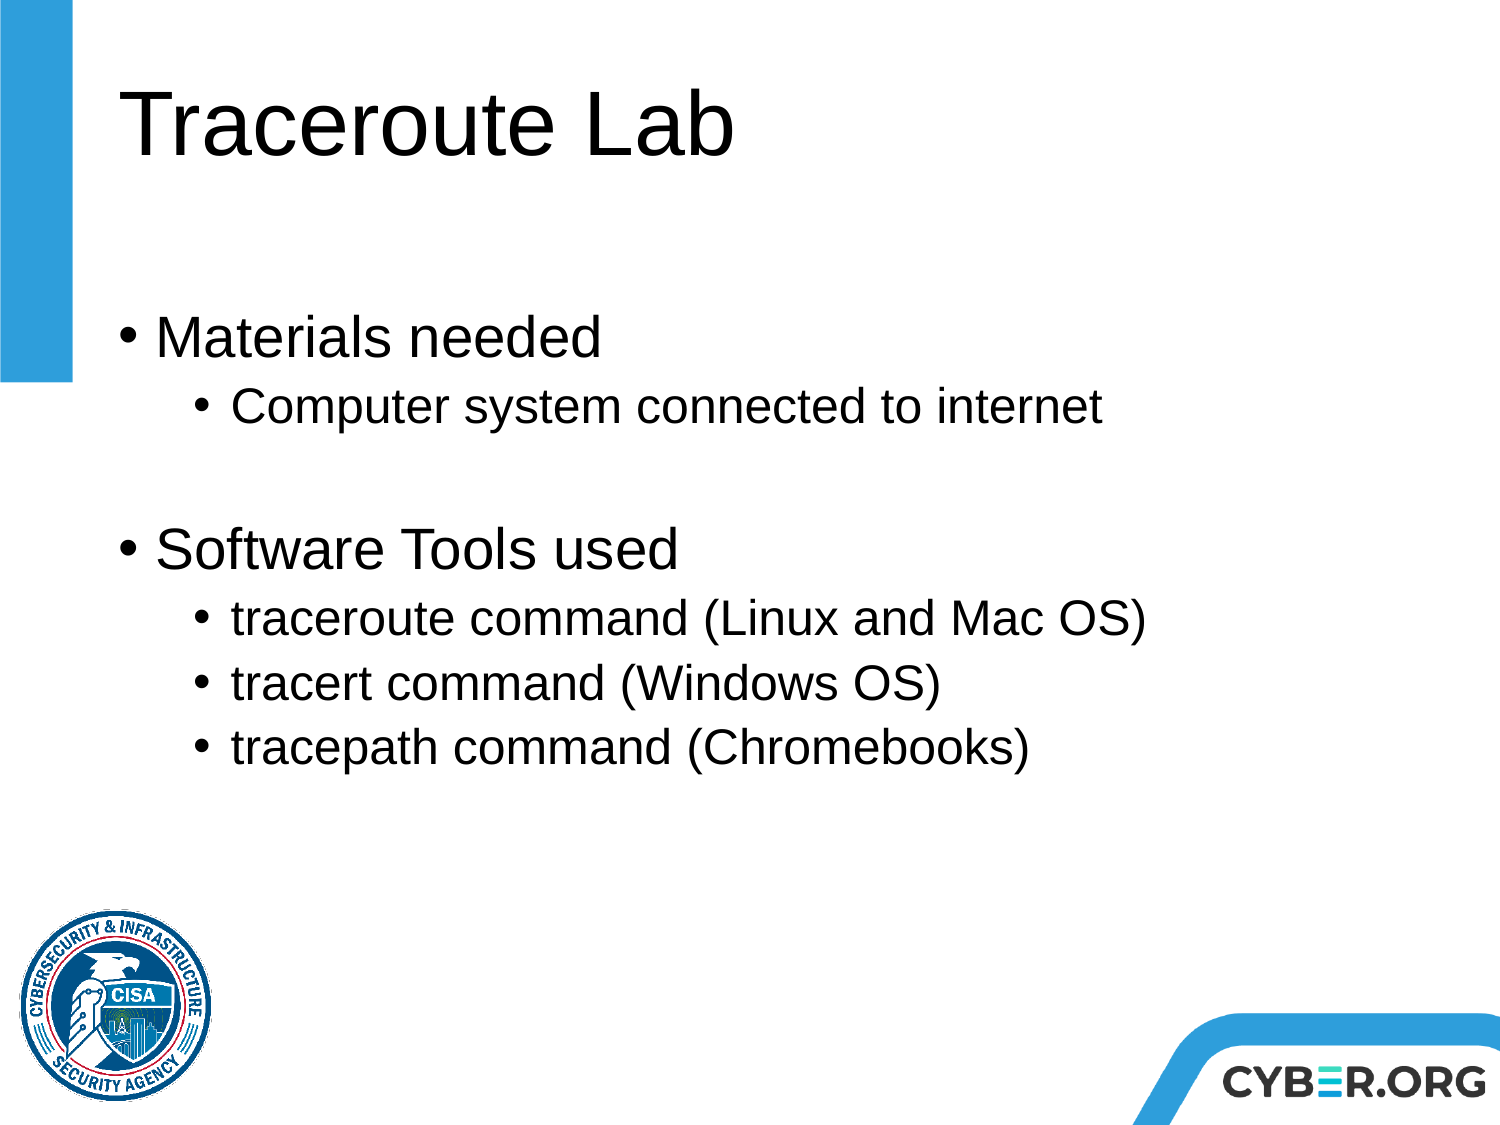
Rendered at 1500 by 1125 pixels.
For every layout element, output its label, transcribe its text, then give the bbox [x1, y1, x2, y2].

picture [0, 0, 1500, 1125]
list Materials needed Computer system connected to internet Software Tools used traceroute command (Linux and Mac OS) tracert command (Windows OS) tracepath command (Chromebooks) [103, 299, 1397, 1014]
title Traceroute Lab [103, 59, 1397, 193]
